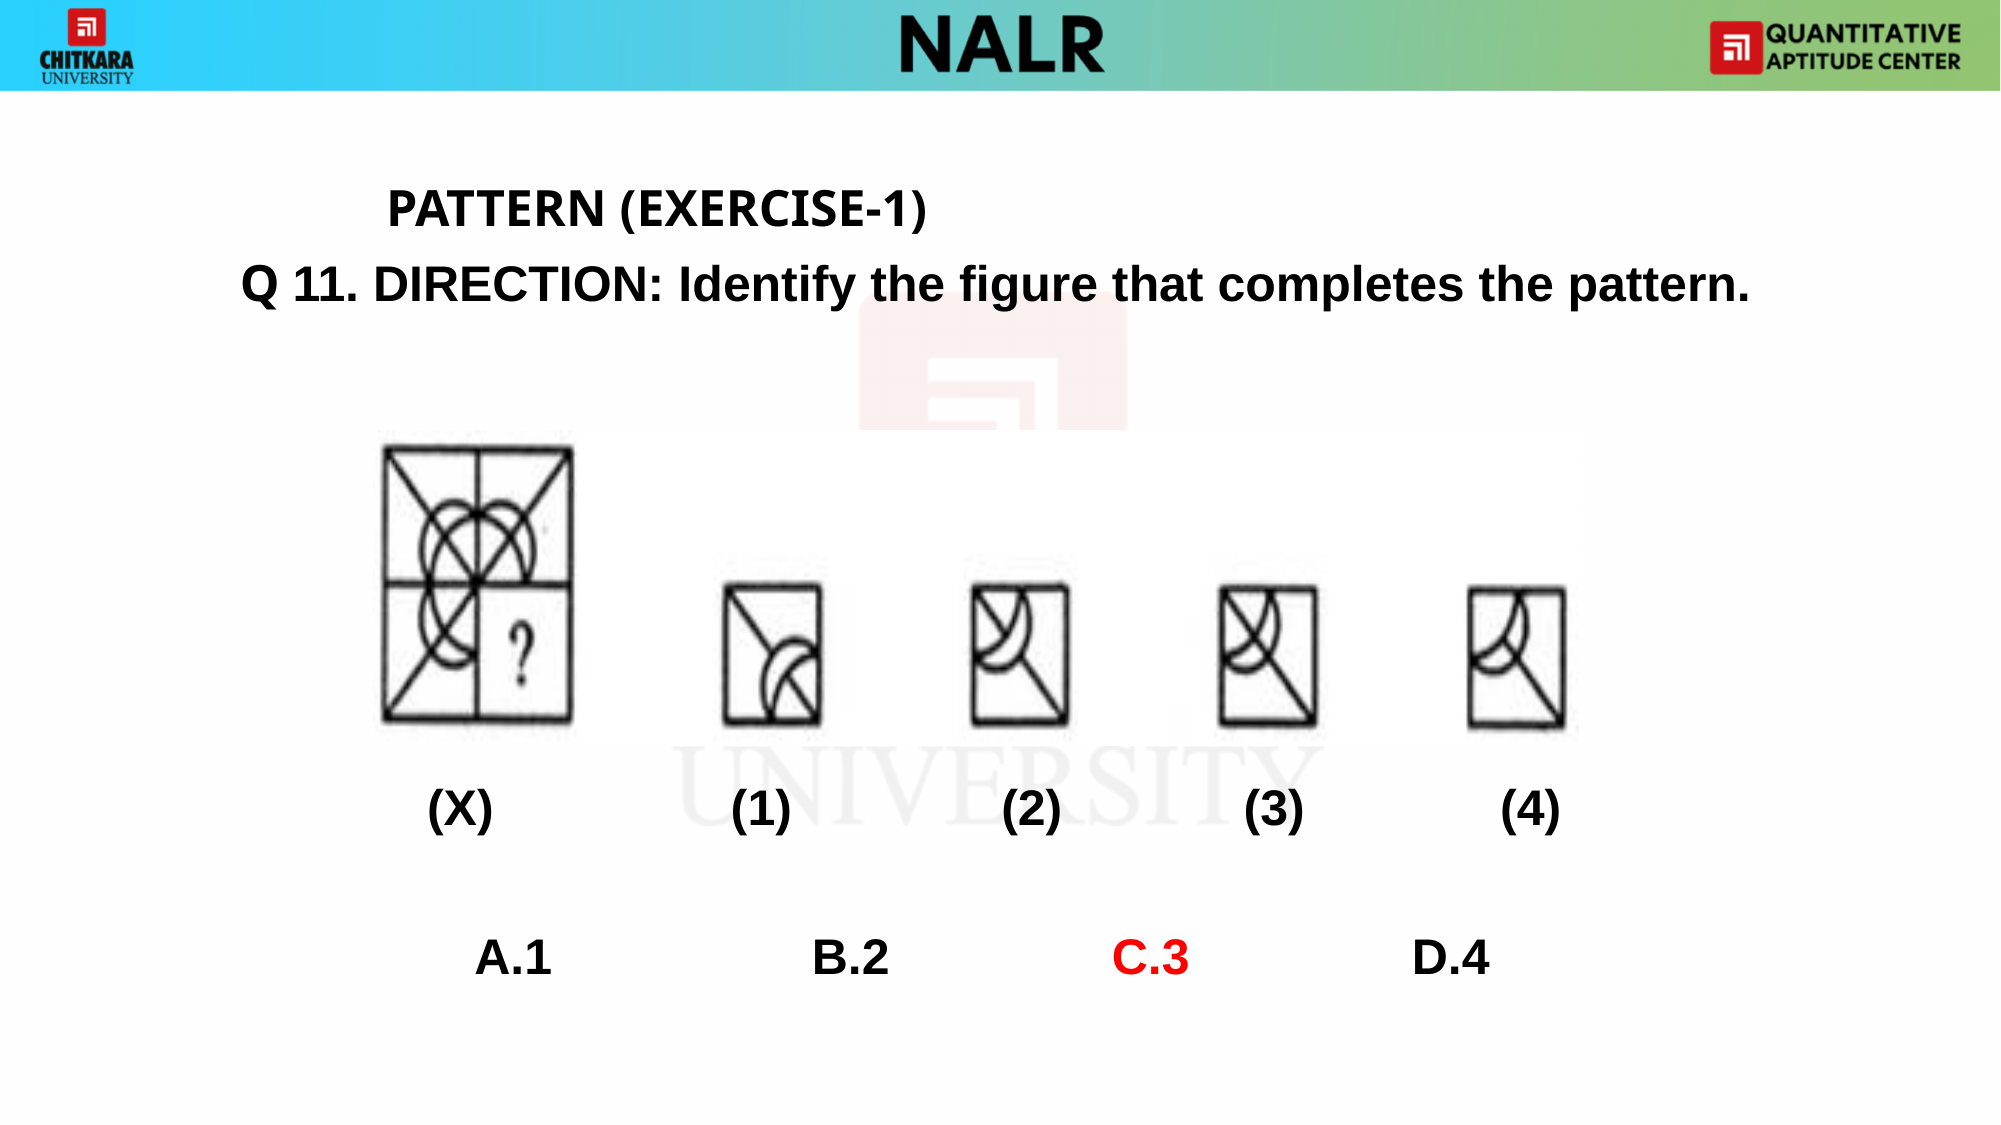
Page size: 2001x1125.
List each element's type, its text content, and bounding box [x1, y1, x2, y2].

list PATTERN (EXERCISE-1) Q 11. DIRECTION: Identify the figure that completes the pattern. (X) (1) (2) (3) (4) A.1 B.2 C.3 D.4 [33, 175, 1959, 1053]
picture [0, 0, 2001, 1125]
